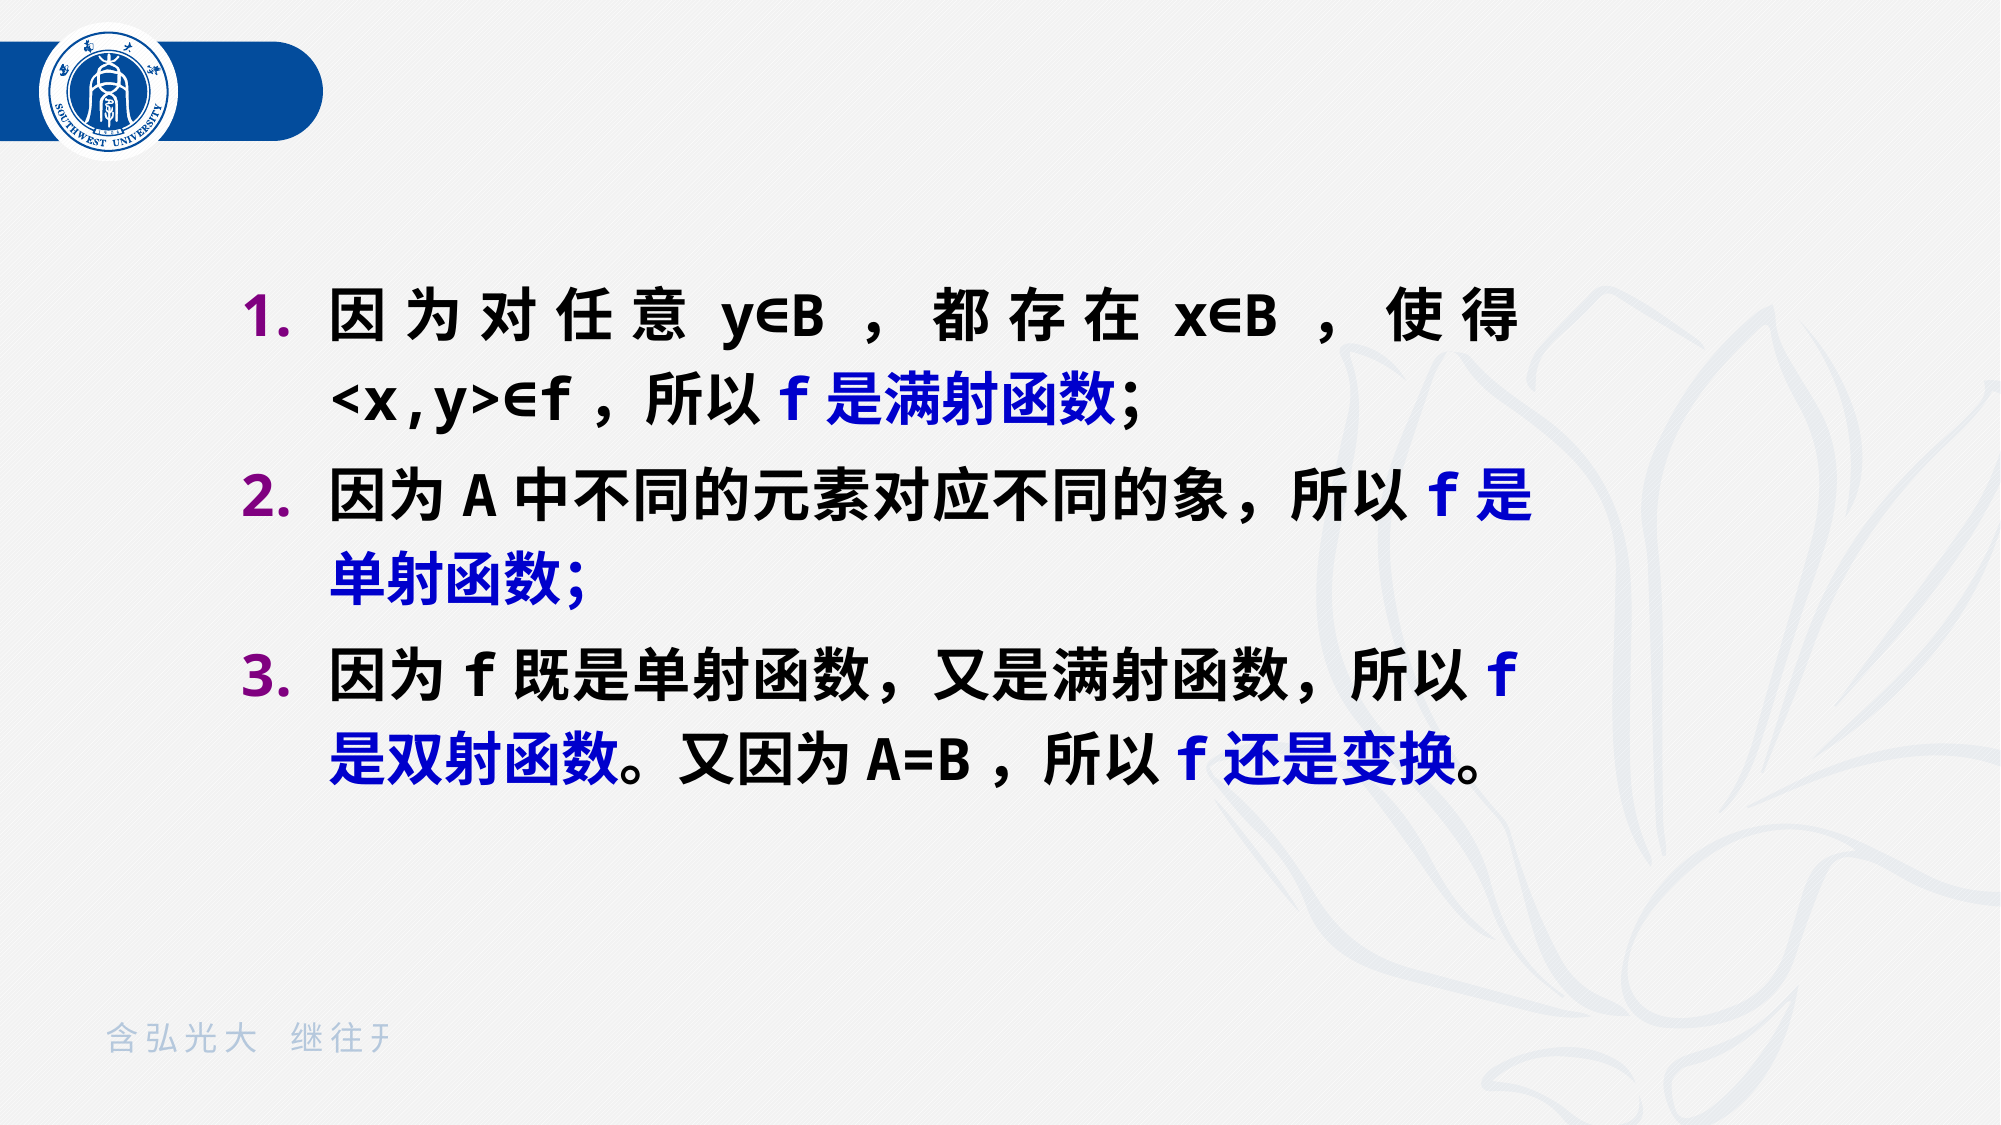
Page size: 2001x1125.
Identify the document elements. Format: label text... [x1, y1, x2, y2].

text_box 因为对任意y∈B，都存在x∈B，使得<x,y>∈f，所以f是满射函数； 因为A中不同的元素对应不同的象，所以f是单射函数； 因为f既是单射函数，又是满射函数，所以f是双射函数。又因为A=B，所以f还是变换。 [225, 256, 1549, 800]
